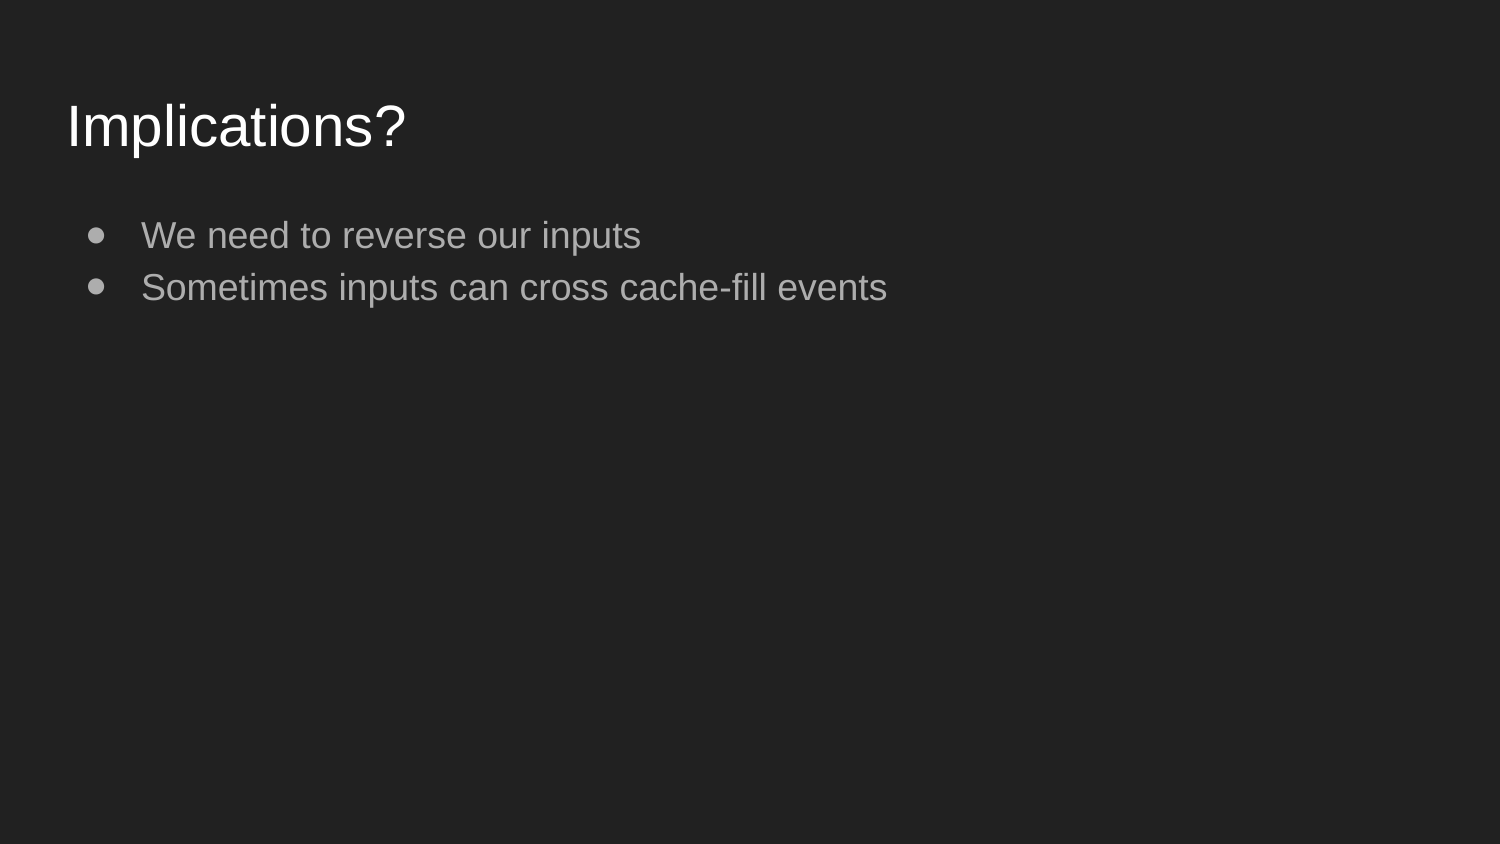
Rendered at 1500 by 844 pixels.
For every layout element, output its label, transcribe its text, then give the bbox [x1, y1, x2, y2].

list We need to reverse our inputs Sometimes inputs can cross cache-fill events [51, 189, 1449, 750]
title Implications? [51, 72, 1449, 167]
